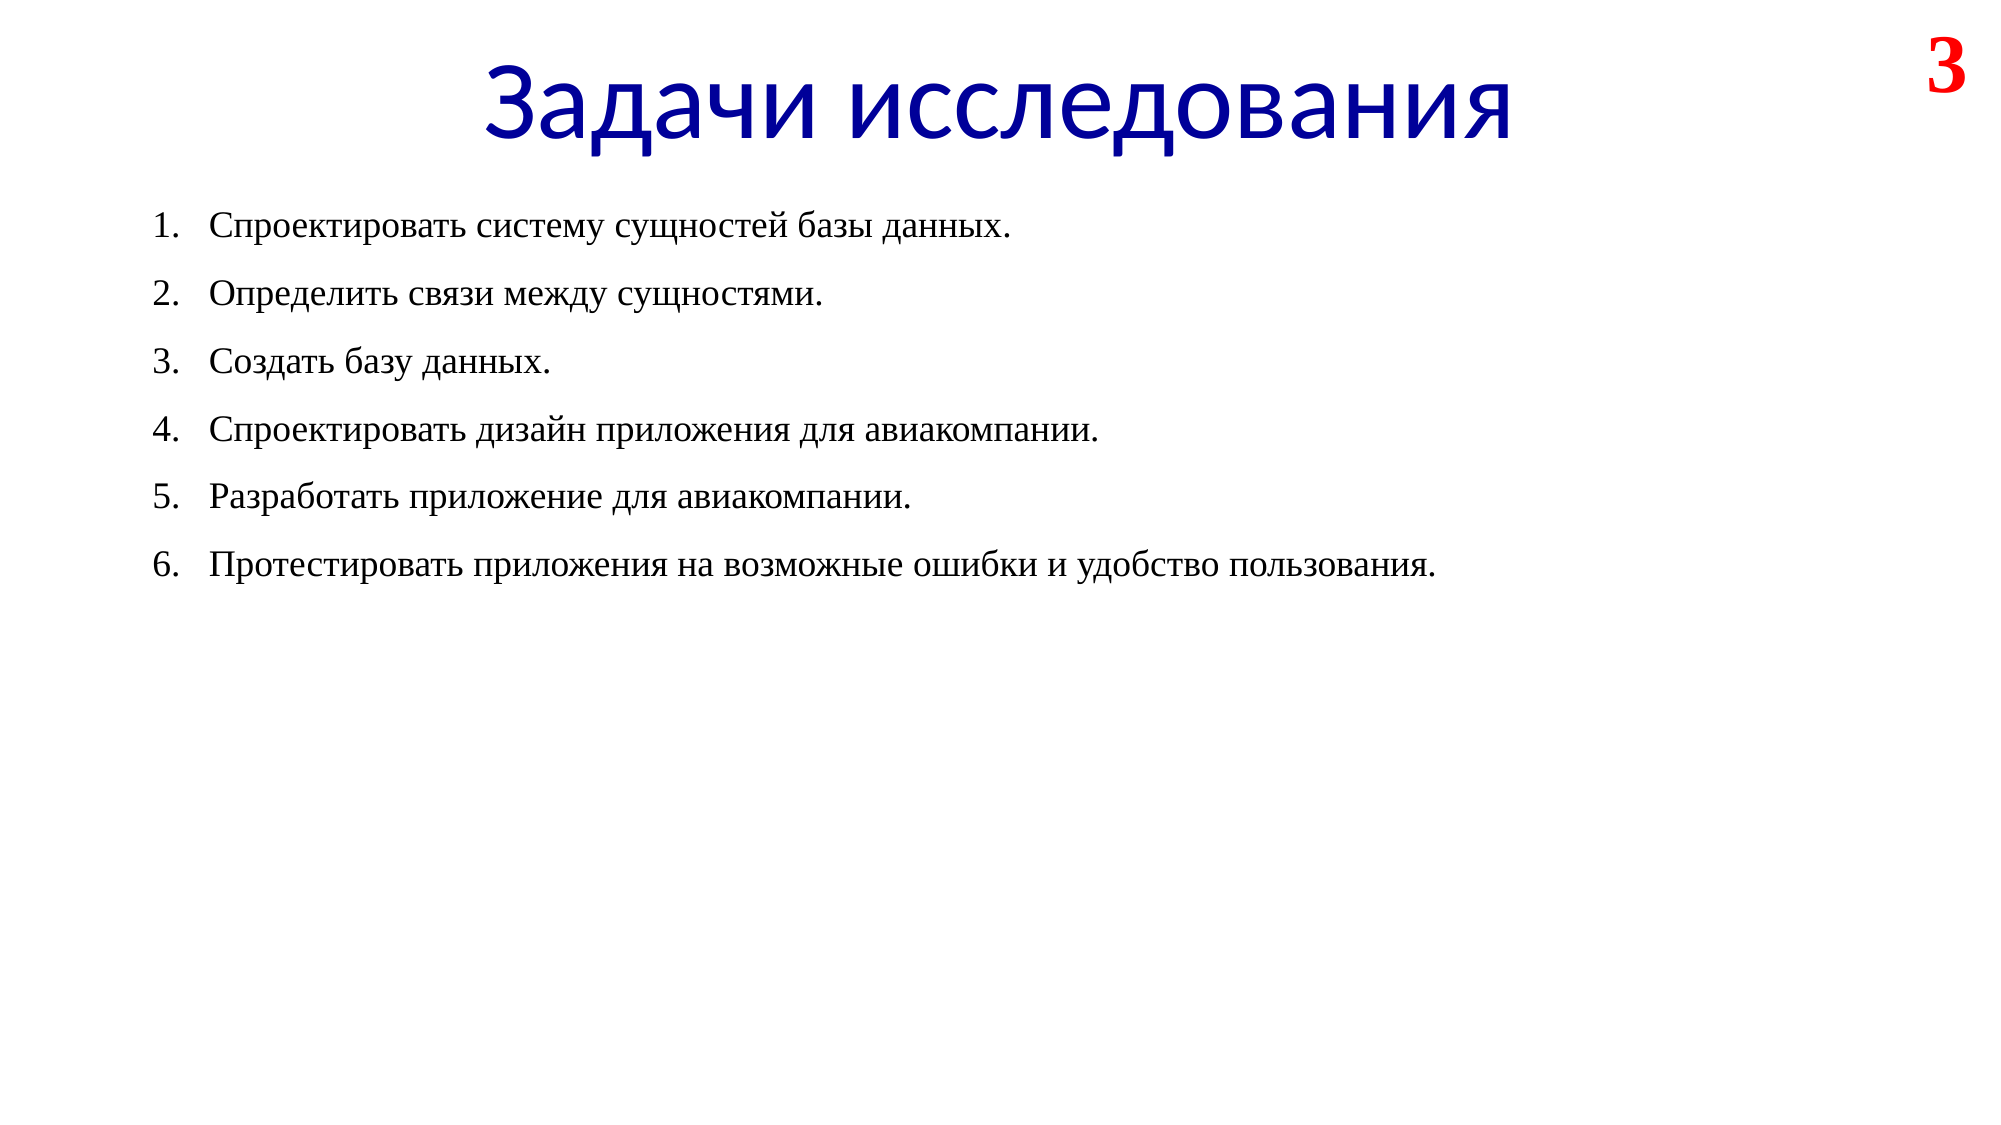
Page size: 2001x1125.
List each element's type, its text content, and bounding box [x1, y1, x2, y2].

text_box 3 [1533, 29, 1984, 90]
list Спроектировать систему сущностей базы данных. Определить связи между сущностями. Создать базу данных. Спроектировать дизайн приложения для авиакомпании. Разработать приложение для авиакомпании. Протестировать приложения на возможные ошибки и удобство пользования. [137, 192, 1863, 1075]
text_box Задачи исследования [137, 12, 1863, 192]
